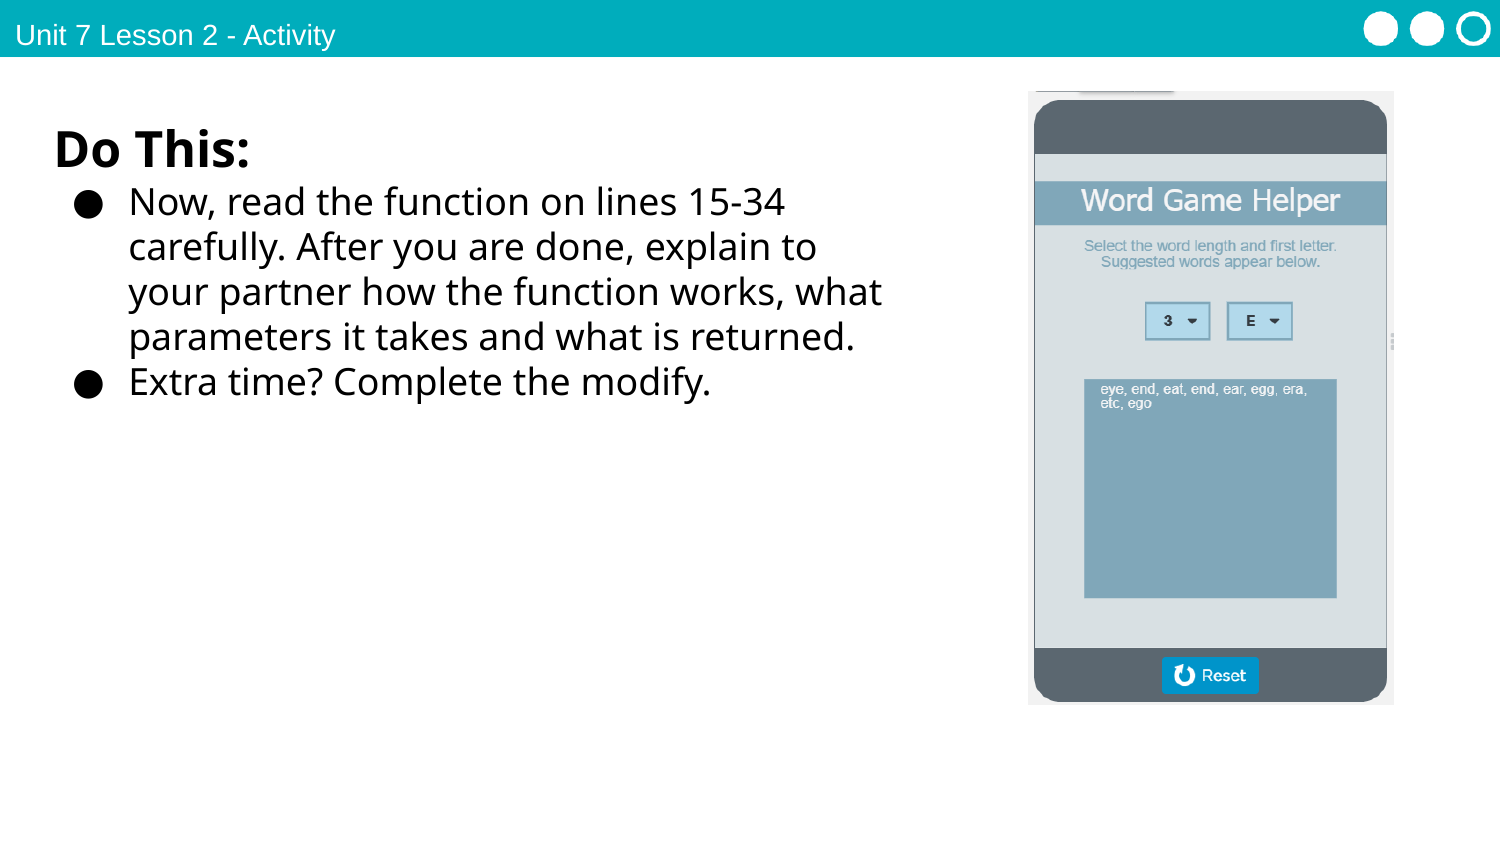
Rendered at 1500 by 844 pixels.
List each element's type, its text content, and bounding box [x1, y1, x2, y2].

text_box Unit 7 Lesson 2 - Activity [0, 0, 750, 58]
text_box Do This: Now, read the function on lines 15-34 carefully. After you are done, explain to your partner how the function works, what parameters it takes and what is returned. Extra time? Complete the modify. [38, 102, 910, 741]
picture [0, 0, 1500, 844]
